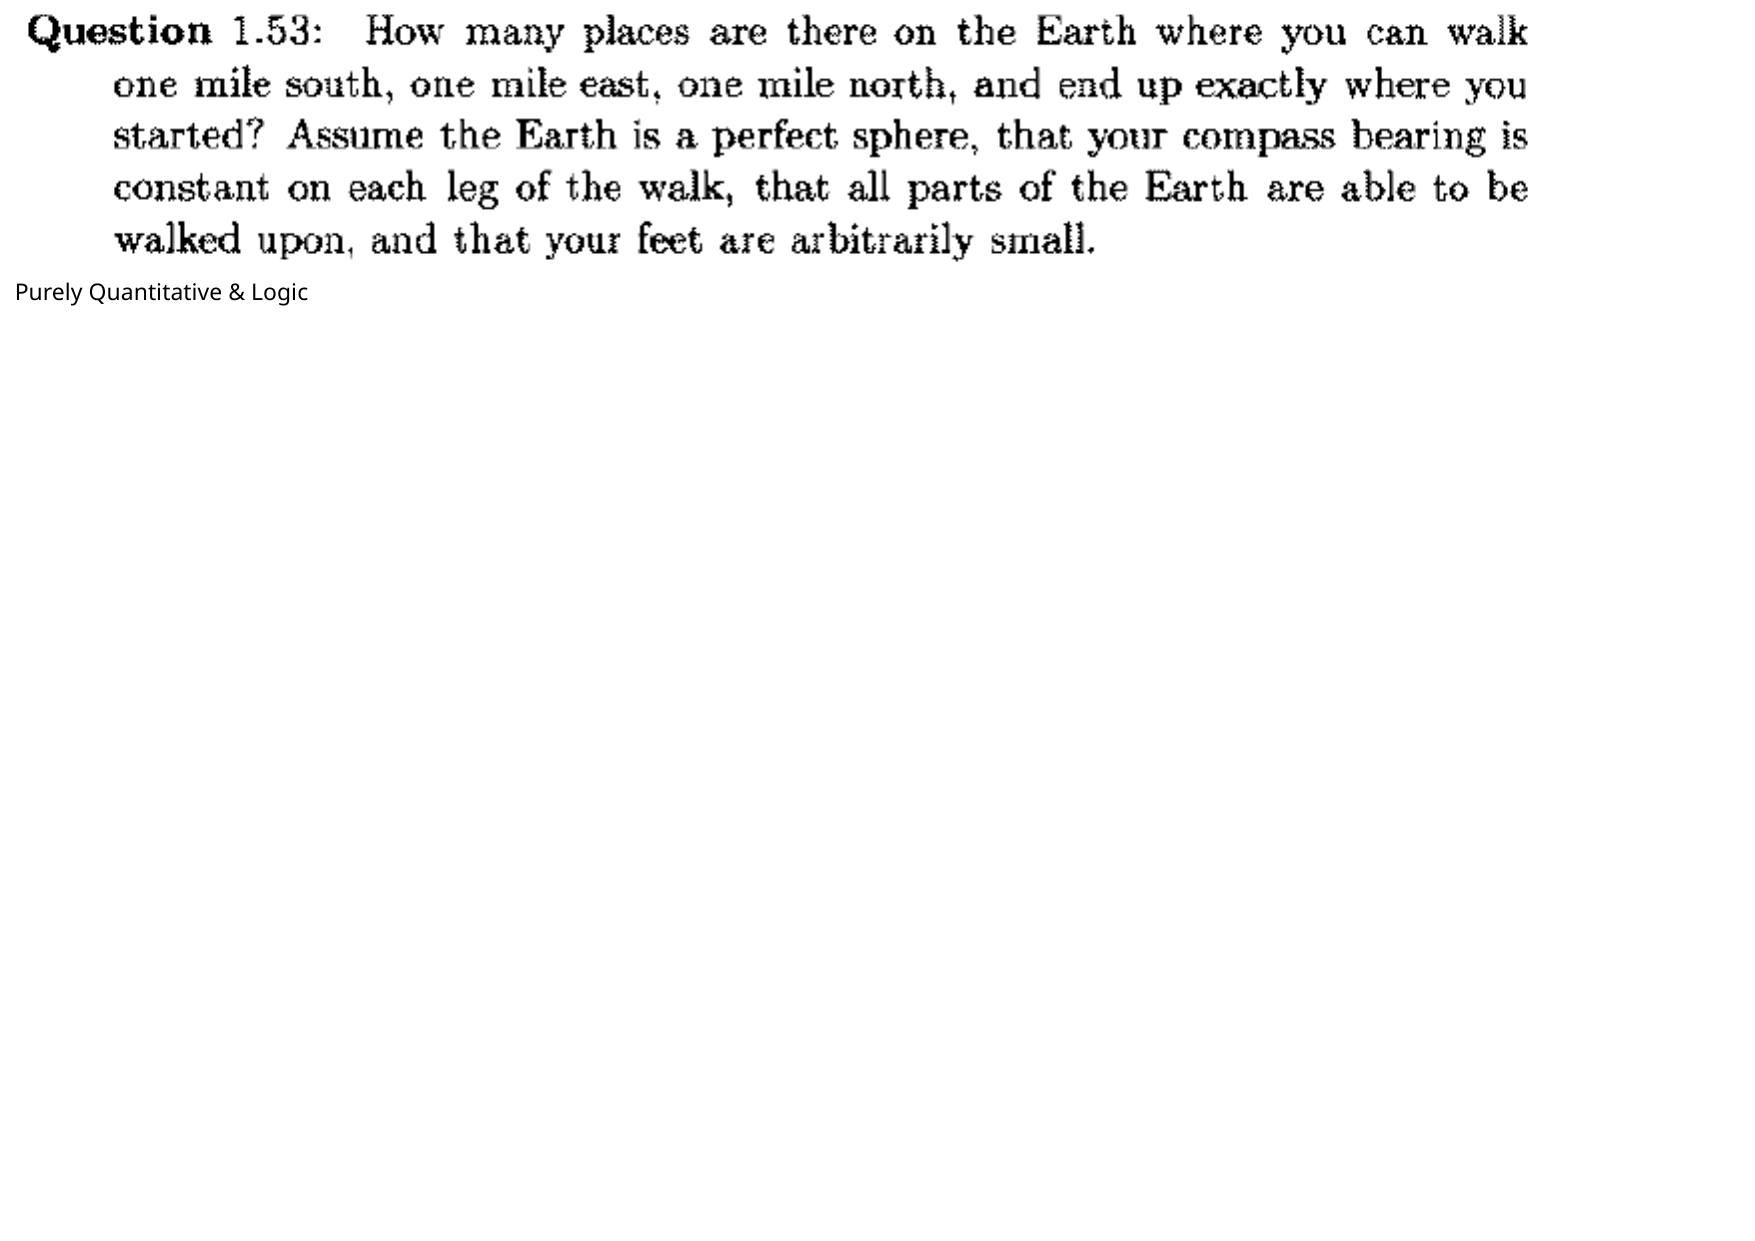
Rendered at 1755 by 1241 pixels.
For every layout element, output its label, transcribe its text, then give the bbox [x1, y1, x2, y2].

text_box Purely Quantitative & Logic [14, 289, 417, 306]
picture [0, 0, 1556, 278]
